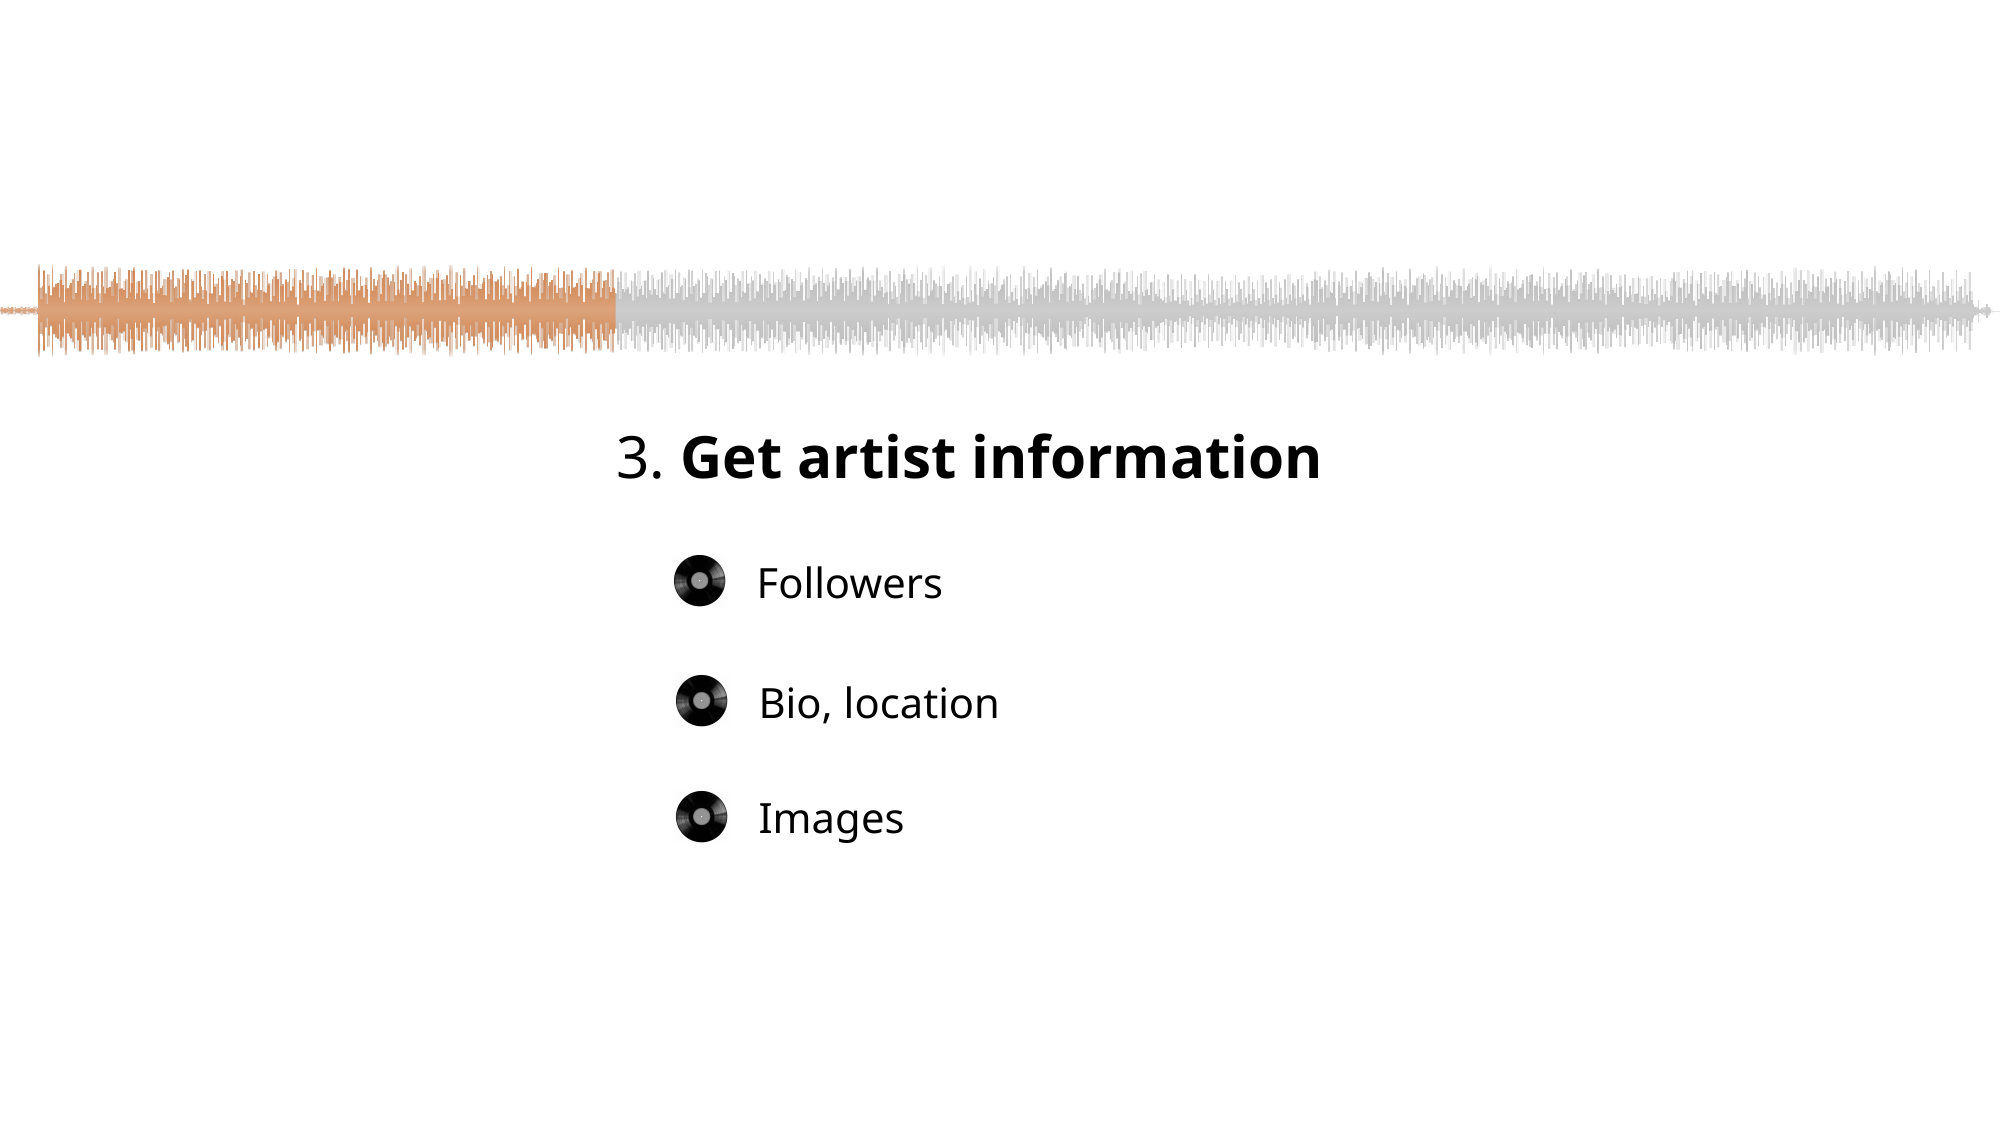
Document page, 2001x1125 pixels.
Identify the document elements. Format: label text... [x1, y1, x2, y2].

text_box Followers [741, 457, 1560, 614]
picture [673, 672, 730, 730]
text_box 3. Get artist information [601, 359, 1540, 499]
text_box Images [743, 693, 1439, 850]
picture [671, 552, 728, 609]
text_box Bio, location [743, 578, 1439, 693]
picture [0, 262, 2000, 359]
picture [673, 788, 730, 845]
